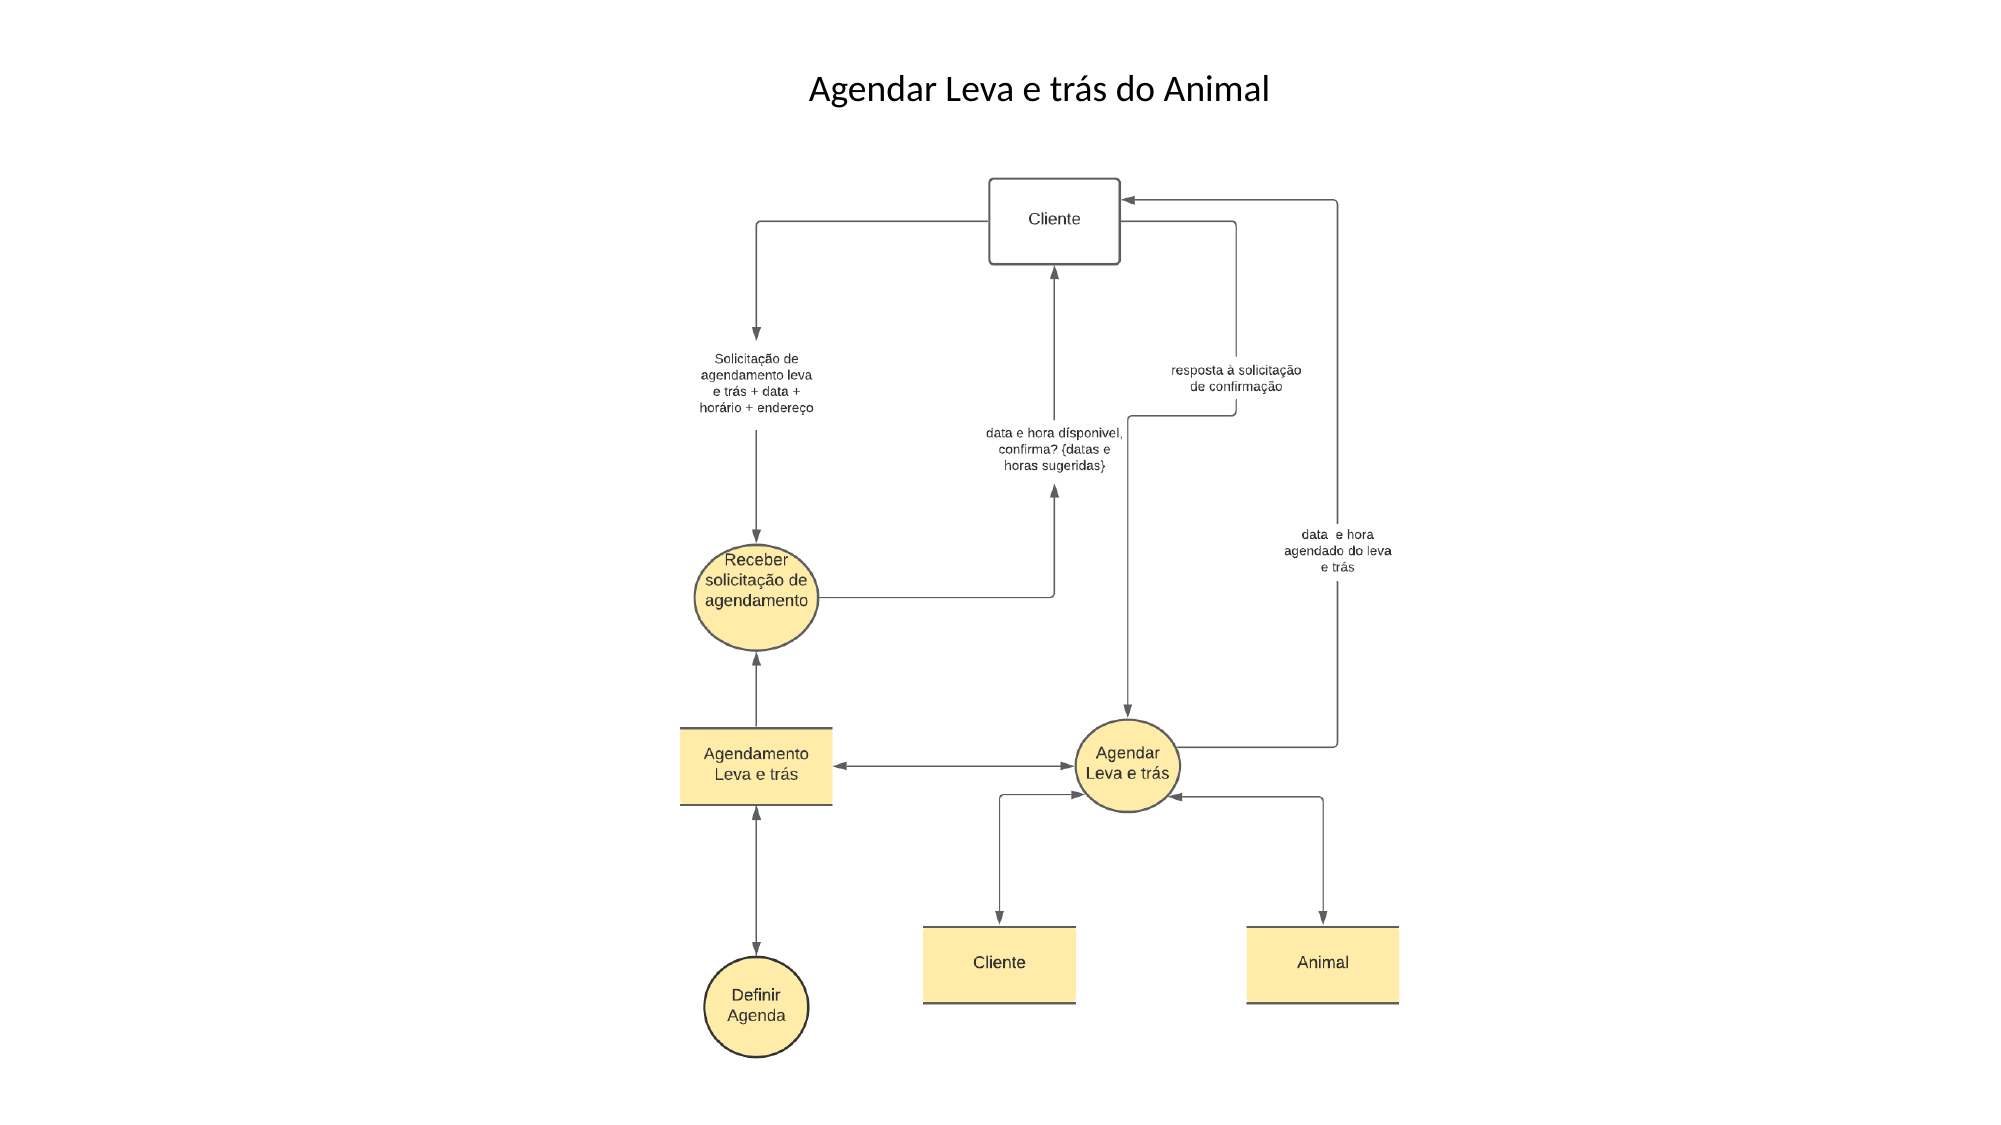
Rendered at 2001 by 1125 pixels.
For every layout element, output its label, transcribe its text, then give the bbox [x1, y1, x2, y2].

text_box Agendar Leva e trás do Animal [311, 56, 1769, 117]
picture [627, 117, 1452, 1117]
